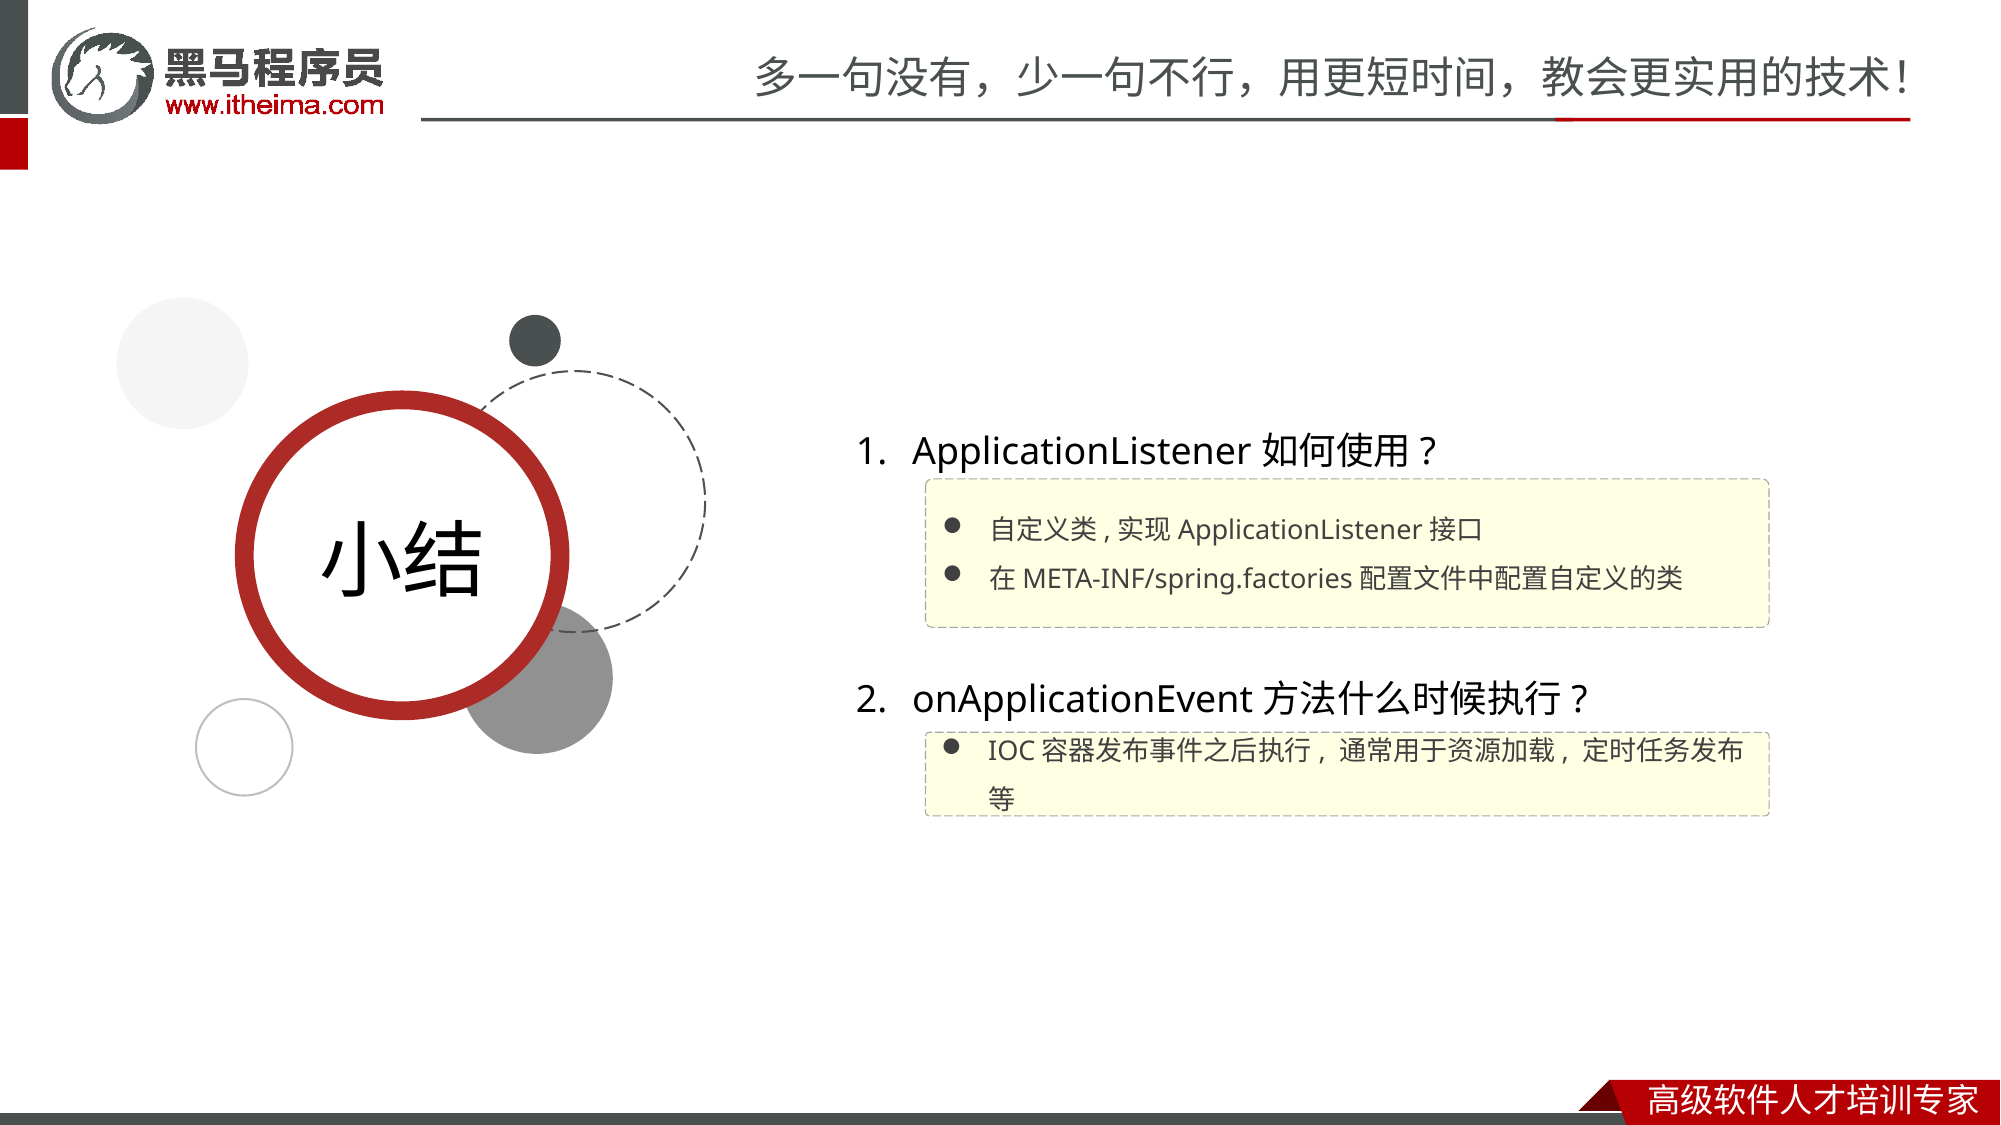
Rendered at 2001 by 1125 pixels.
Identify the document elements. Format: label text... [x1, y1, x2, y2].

picture [50, 26, 384, 125]
list ApplicationListener如何使用? onApplicationEvent方法什么时候执行? [841, 180, 1786, 921]
text_box IOC容器发布事件之后执行, 通常用于资源加载, 定时任务发布等 [923, 730, 1772, 818]
text_box 自定义类,实现ApplicationListener接口 在META-INF/spring.factories配置文件中配置自定义的类 [923, 476, 1772, 630]
